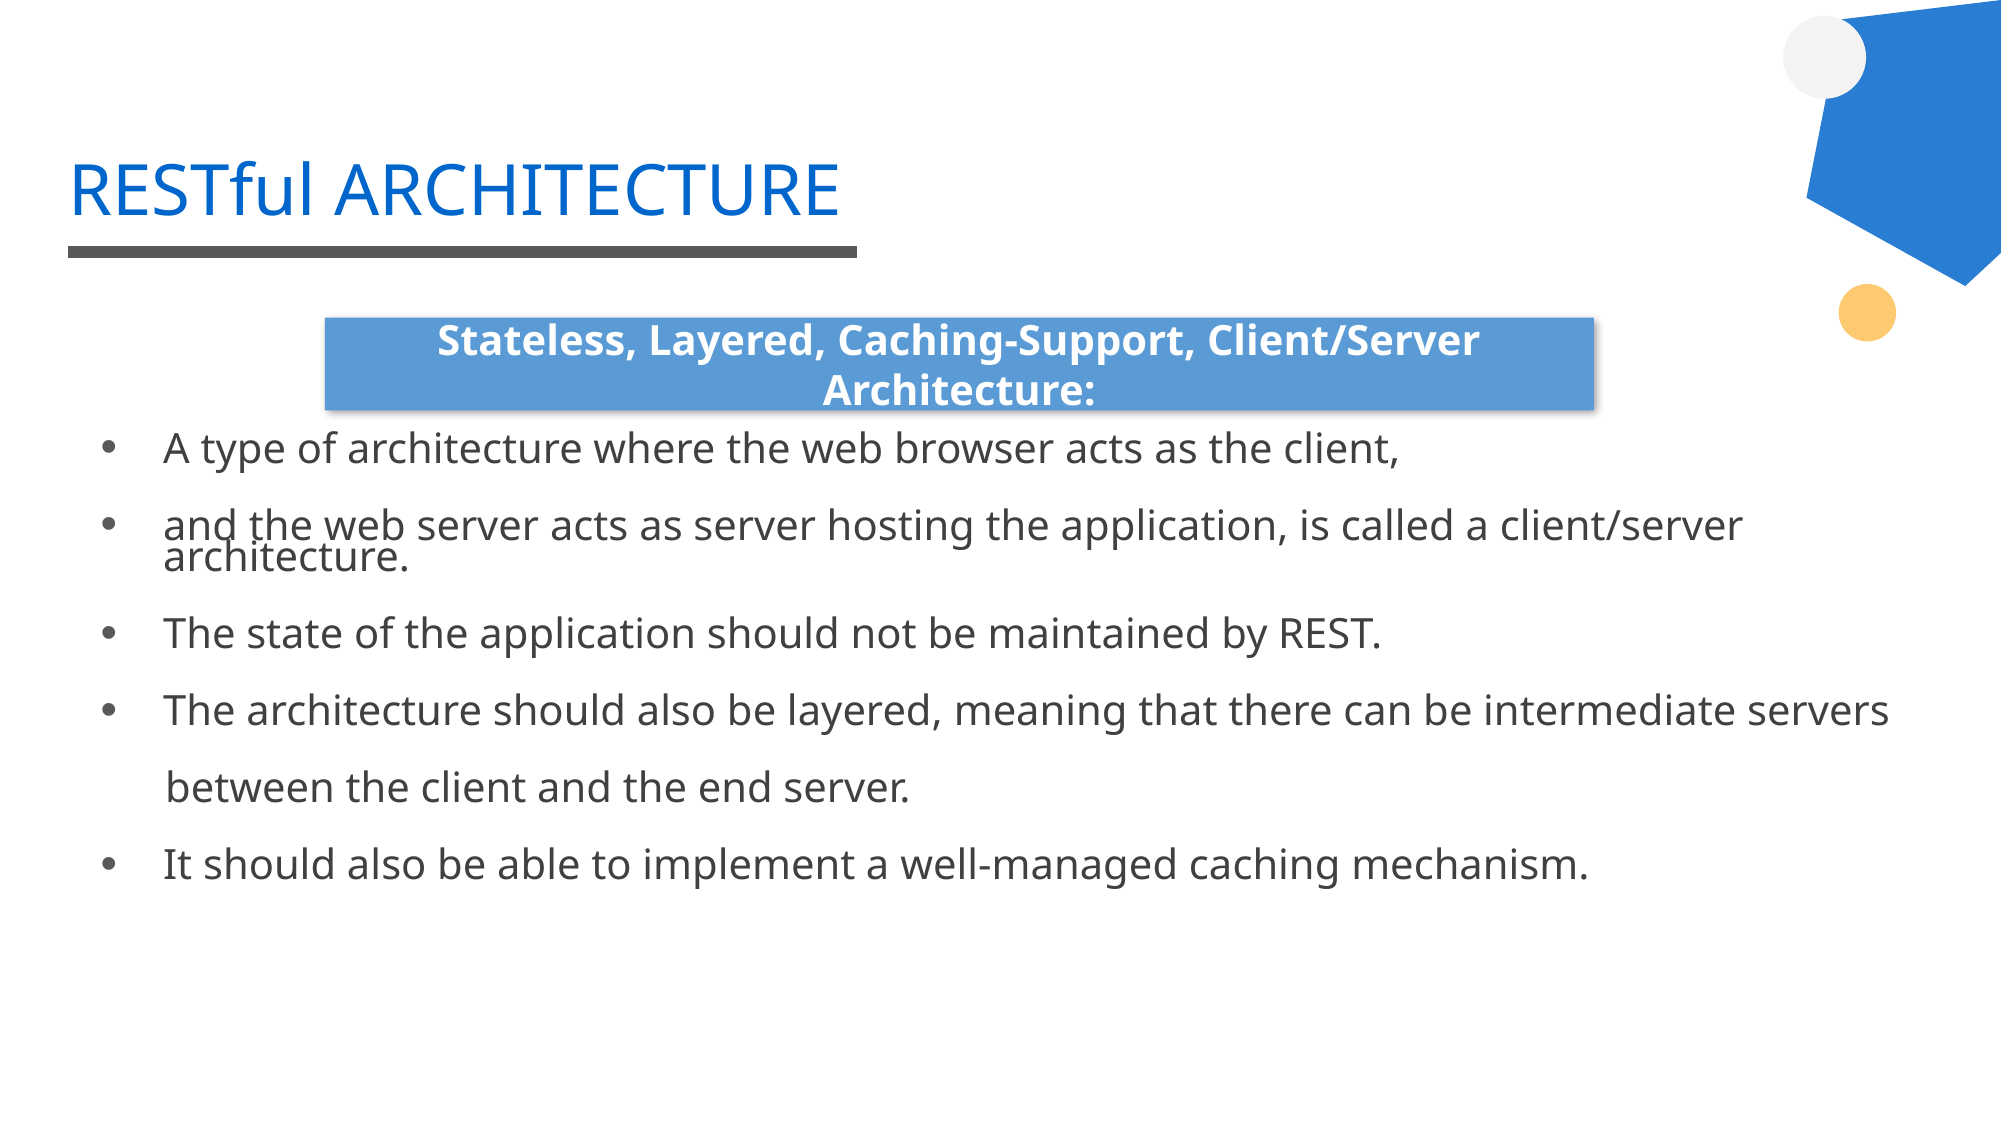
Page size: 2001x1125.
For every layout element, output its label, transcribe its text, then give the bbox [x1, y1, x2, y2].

list A type of architecture where the web browser acts as the client, and the web server acts as server hosting the application, is called a client/server architecture. The state of the application should not be maintained by REST. The architecture should also be layered, meaning that there can be intermediate servers between the client and the end server. It should also be able to implement a well-managed caching mechanism. [68, 266, 1943, 981]
title RESTful ARCHITECTURE [68, 142, 1932, 255]
text_box Stateless, Layered, Caching-Support, Client/Server Architecture: [323, 316, 1596, 412]
